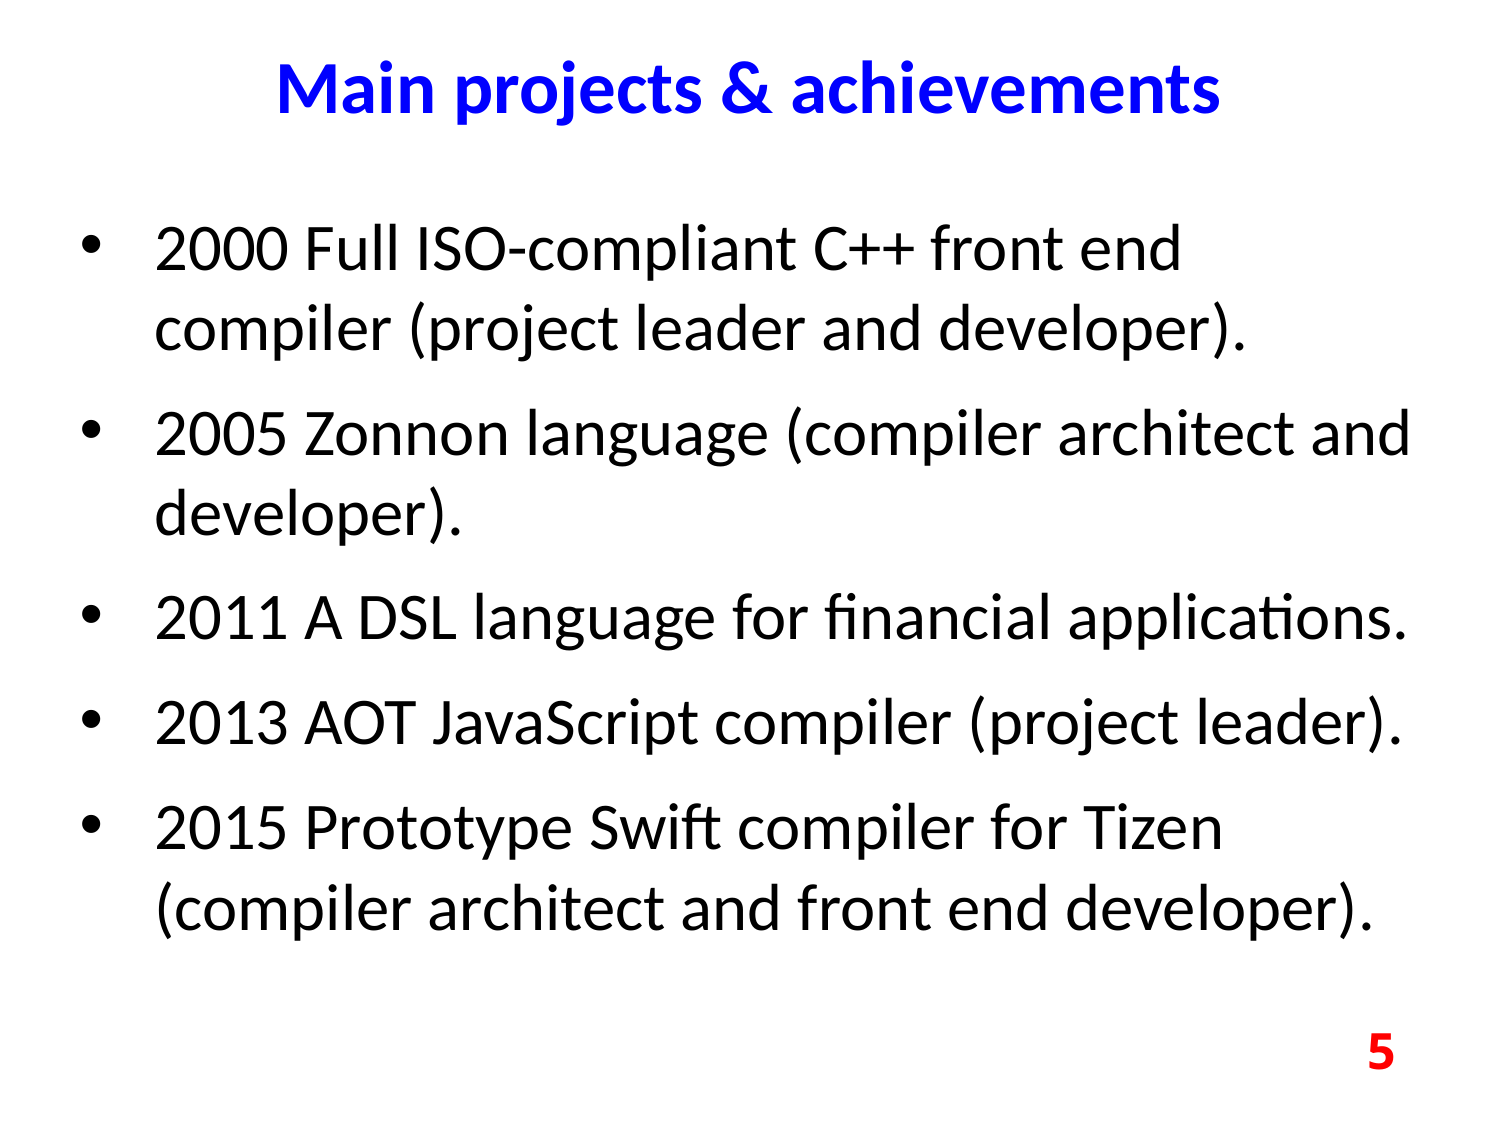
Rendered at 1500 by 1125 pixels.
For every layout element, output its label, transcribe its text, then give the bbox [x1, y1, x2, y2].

text_box 5 [1352, 1012, 1463, 1088]
text_box Main projects & achievements [64, 30, 1433, 136]
text_box 2000 Full ISO-compliant C++ front end compiler (project leader and developer). 2005 Zonnon language (compiler architect and developer). 2011 A DSL language for financial applications. 2013 AOT JavaScript compiler (project leader). 2015 Prototype Swift compiler for Tizen (compiler architect and front end developer). [64, 196, 1447, 951]
